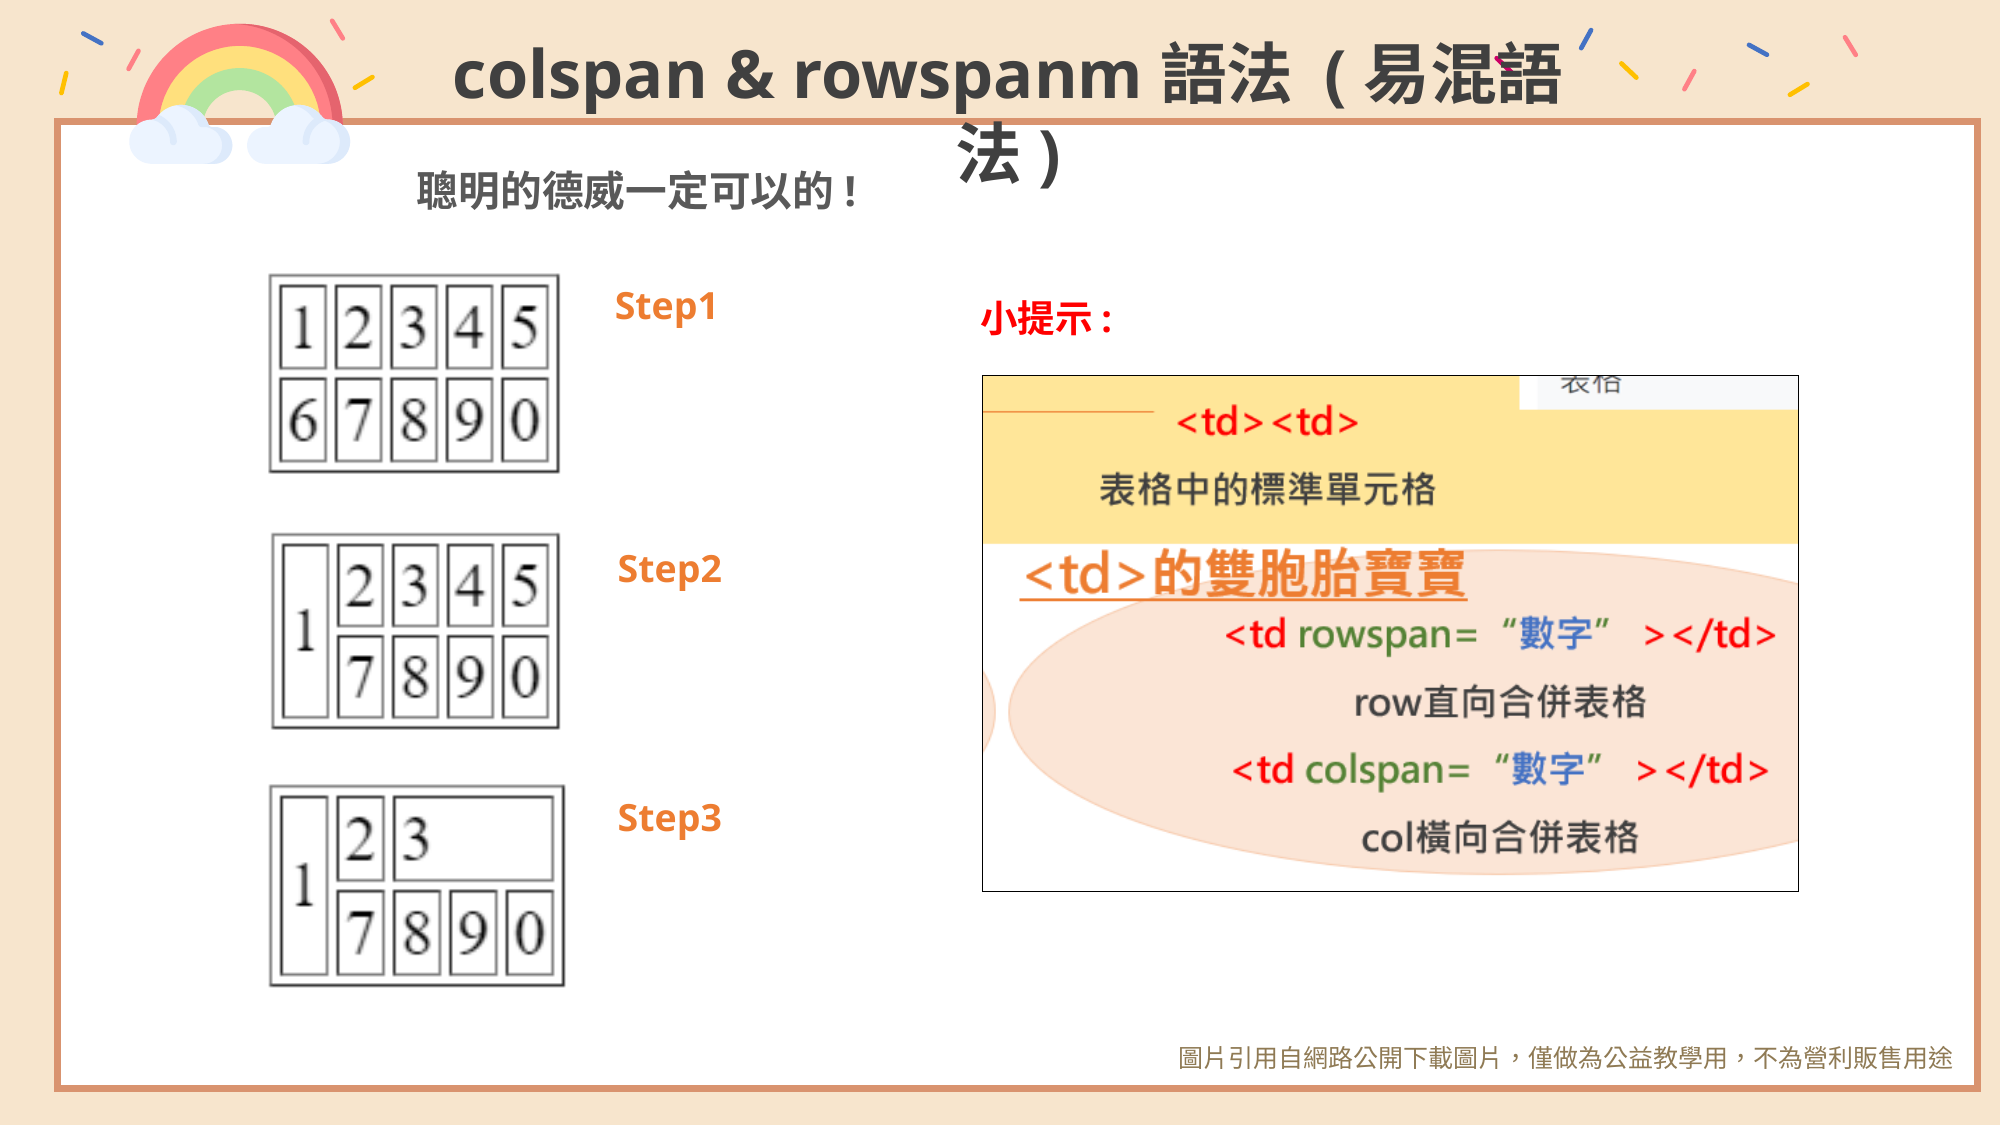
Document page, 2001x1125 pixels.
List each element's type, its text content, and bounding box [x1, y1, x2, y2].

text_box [129, 89, 351, 164]
text_box Step3 [622, 786, 923, 846]
text_box 圖片引用自網路公開下載圖片，僅做為公益教學用，不為營利販售用途 [1163, 1035, 1978, 1081]
picture [241, 508, 610, 769]
text_box 聰明的德威一定可以的! [383, 157, 890, 223]
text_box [55, 20, 373, 89]
text_box Step1 [613, 274, 920, 335]
text_box colspan & rowspanm語法 (易混語法) [425, 24, 1591, 200]
picture [982, 375, 1799, 892]
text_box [1498, 33, 1856, 95]
text_box [56, 120, 1979, 1090]
text_box Step2 [610, 537, 923, 598]
picture [238, 259, 613, 495]
picture [238, 775, 622, 1009]
text_box 小提示: [793, 287, 1299, 348]
